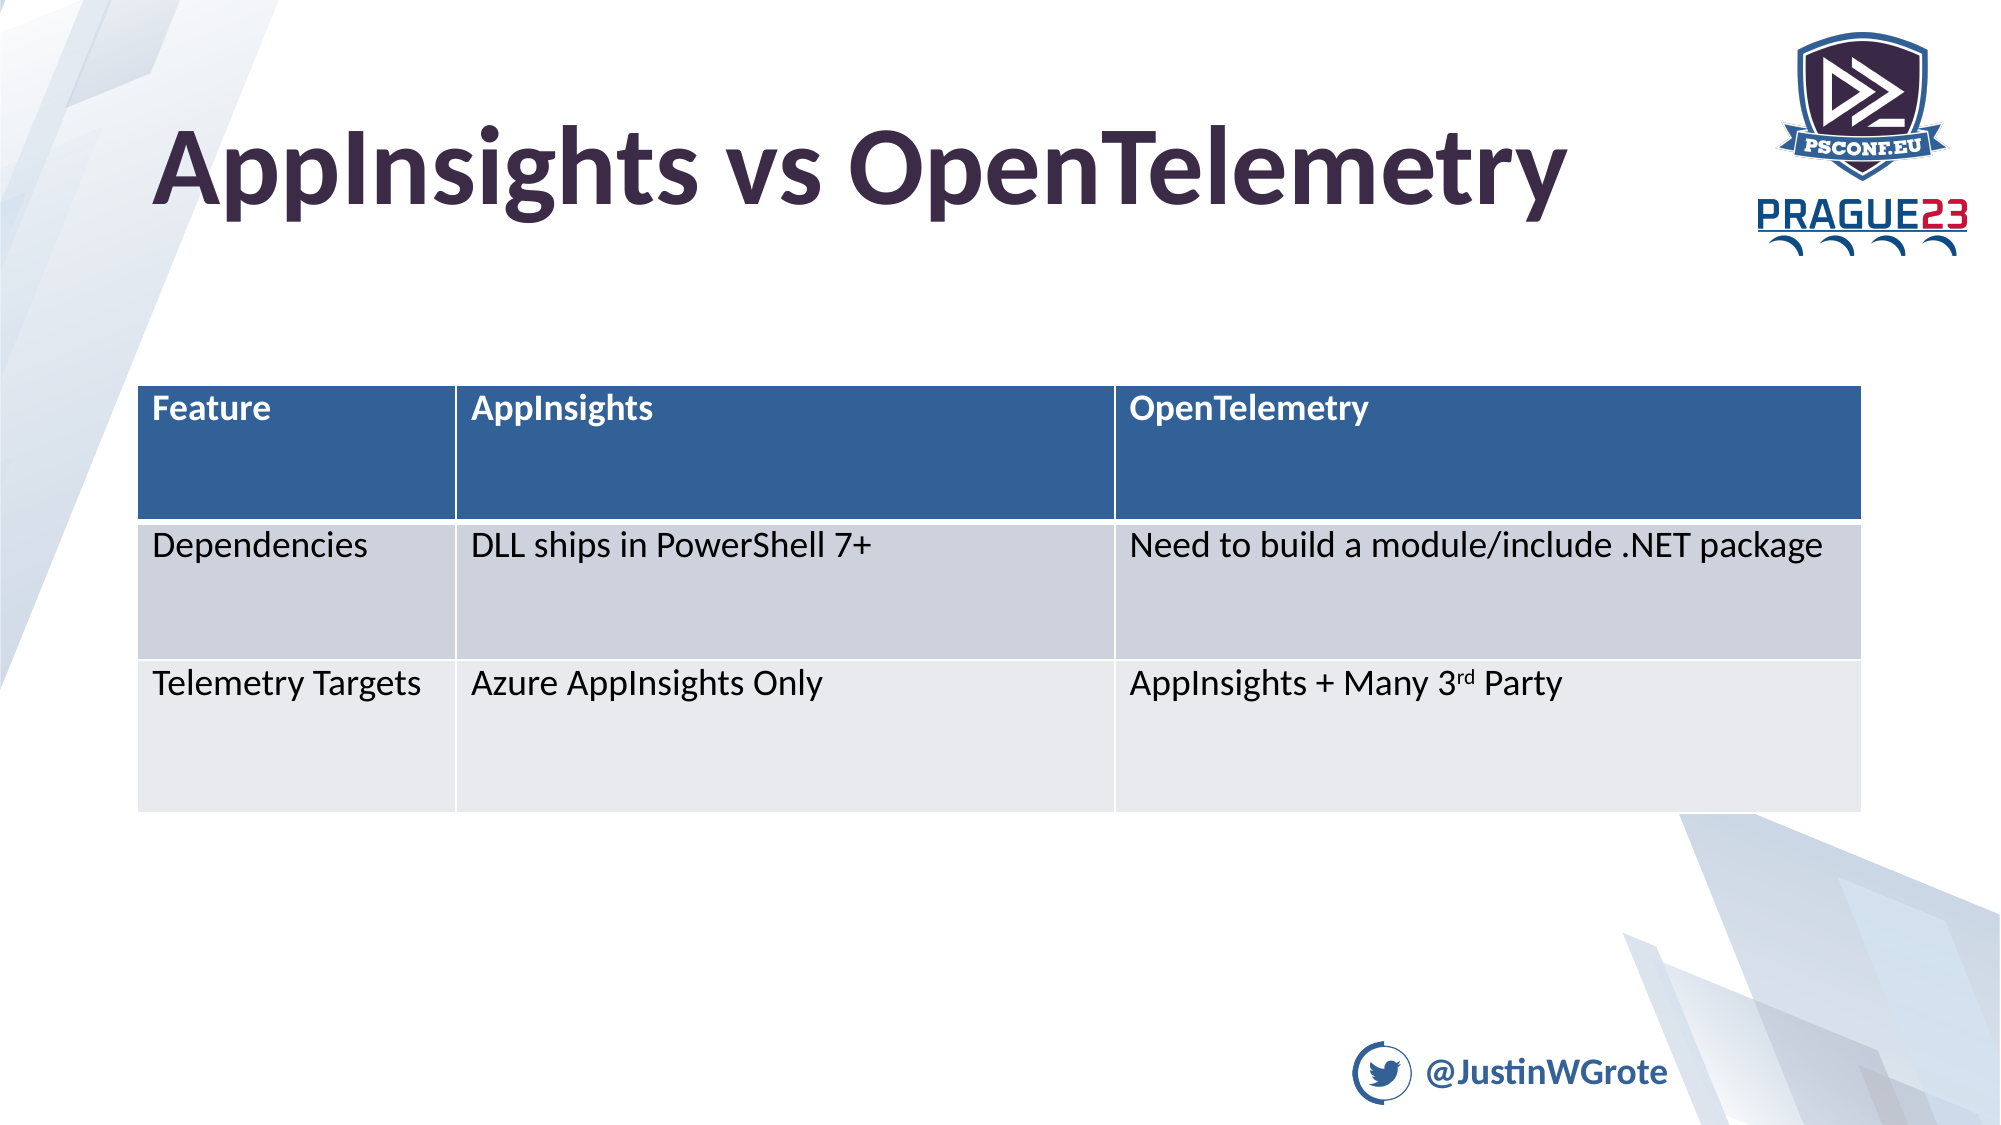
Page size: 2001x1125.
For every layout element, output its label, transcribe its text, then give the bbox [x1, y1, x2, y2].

table_cell Need to build a module/include .NET package [1116, 525, 1861, 659]
table_cell Dependencies [138, 525, 455, 659]
table_cell DLL ships in PowerShell 7+ [457, 525, 1114, 659]
table_cell Azure AppInsights Only [457, 661, 1114, 812]
table_cell AppInsights + Many 3rd Party [1116, 661, 1861, 812]
table_header Feature [138, 386, 455, 519]
title AppInsights vs OpenTelemetry [137, 59, 1735, 278]
table_header OpenTelemetry [1116, 386, 1861, 519]
table_header AppInsights [457, 386, 1114, 519]
picture [0, 0, 2000, 1125]
table_cell Telemetry Targets [138, 661, 455, 812]
